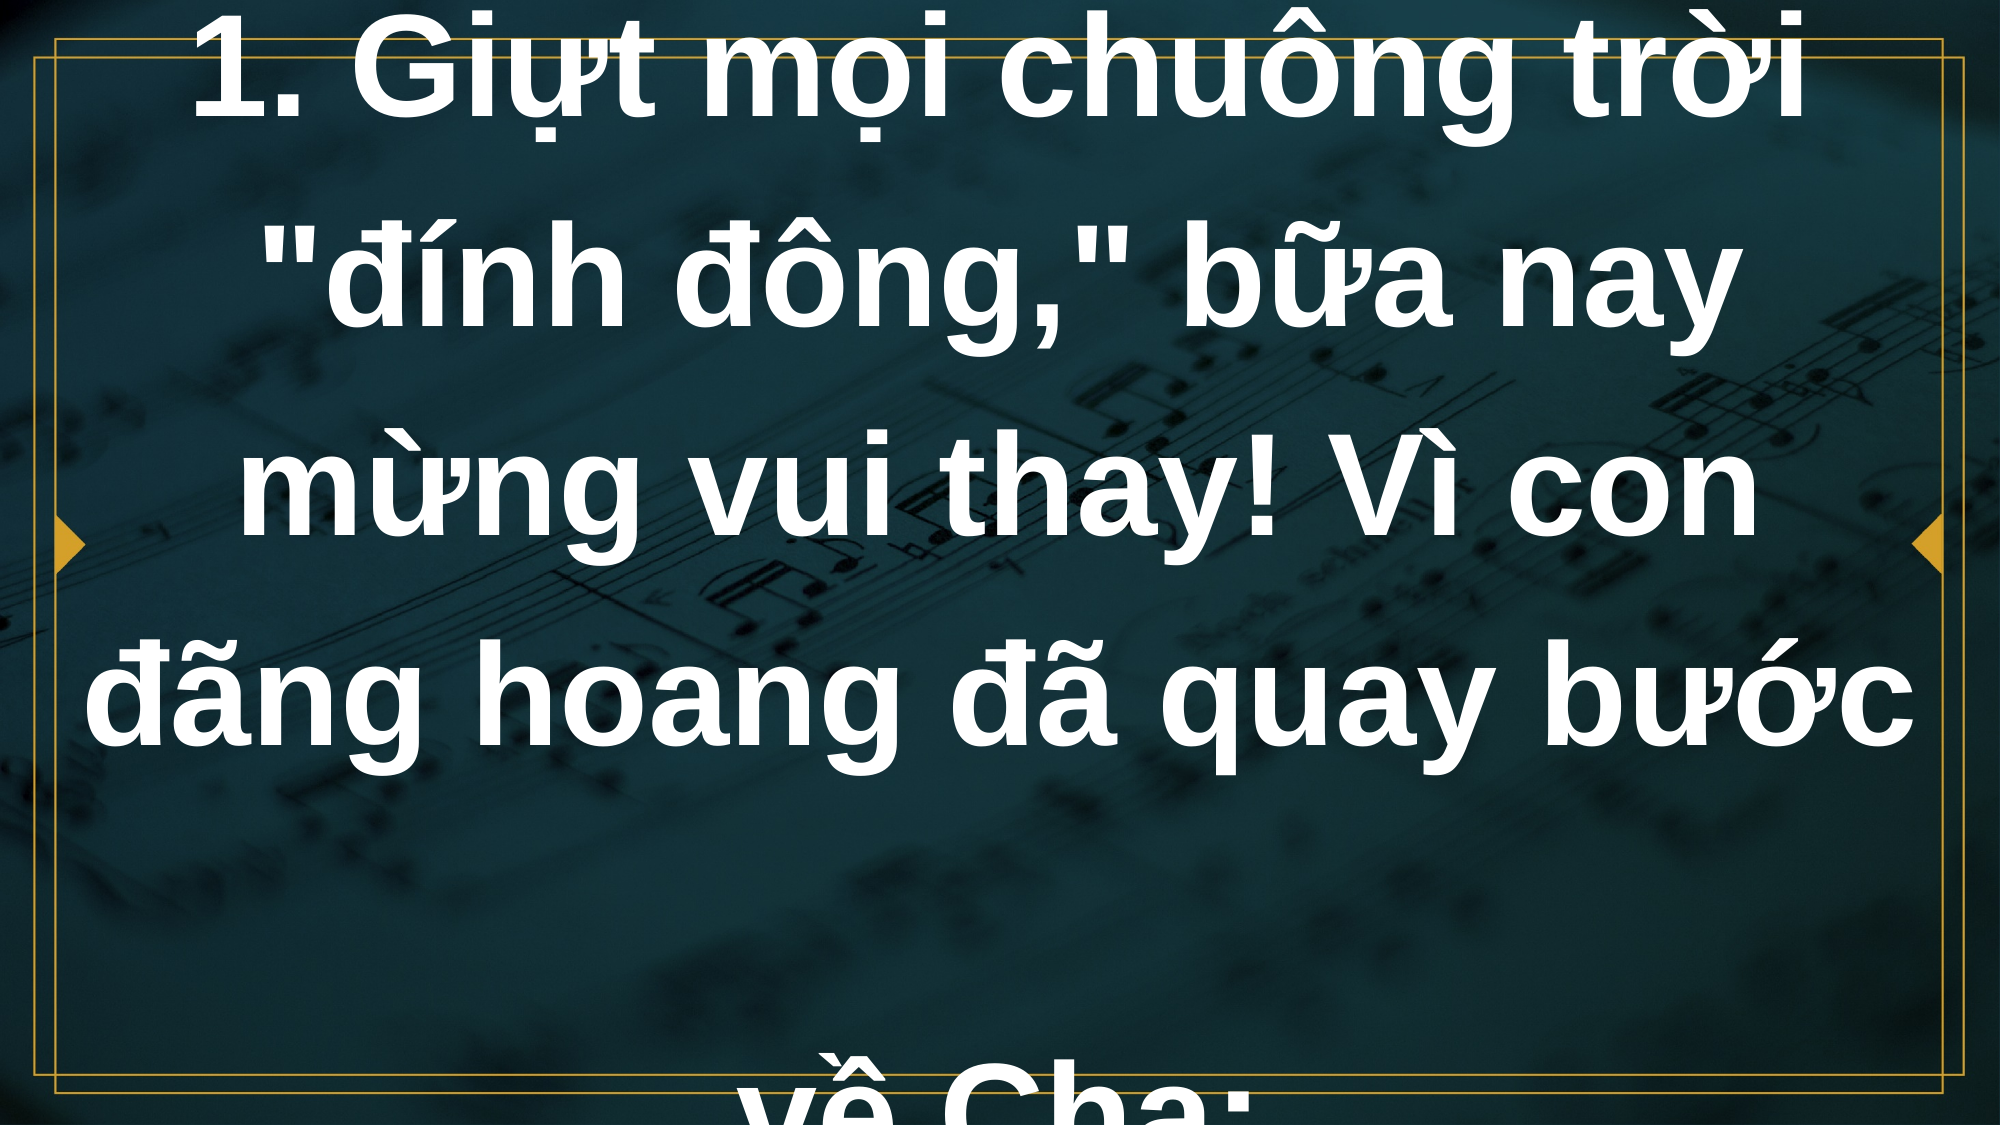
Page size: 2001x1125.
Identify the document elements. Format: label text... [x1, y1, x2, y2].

picture [0, 0, 2000, 1125]
title 1. Giựt mọi chuông trời "đính đông," bữa nay mừng vui thay! Vì con đãng hoang đã quay bước về Cha; [55, 53, 1945, 1077]
